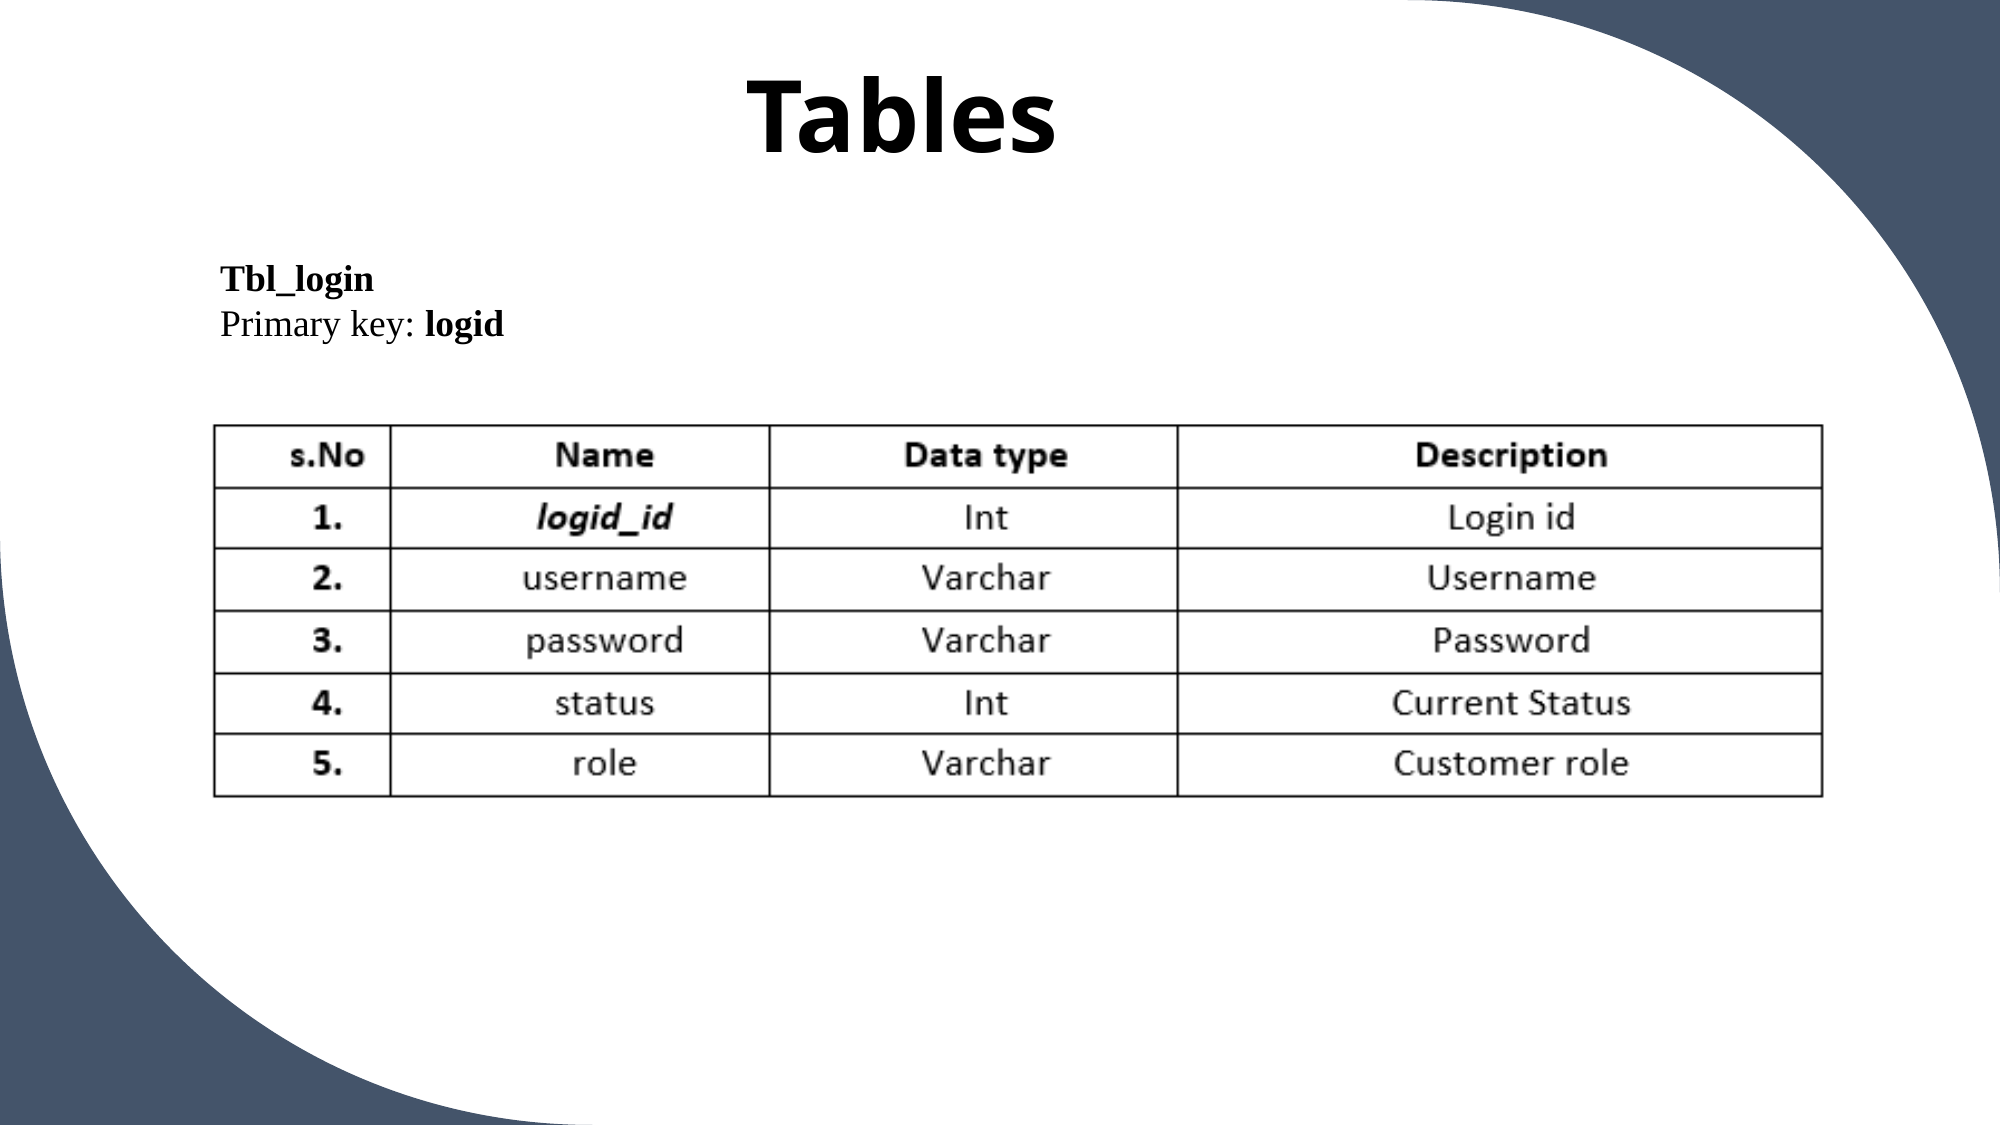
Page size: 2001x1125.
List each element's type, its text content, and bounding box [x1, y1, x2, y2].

picture [205, 424, 1835, 807]
text_box Tbl_login Primary key: logid [205, 246, 624, 397]
title Tables [730, 21, 1118, 182]
